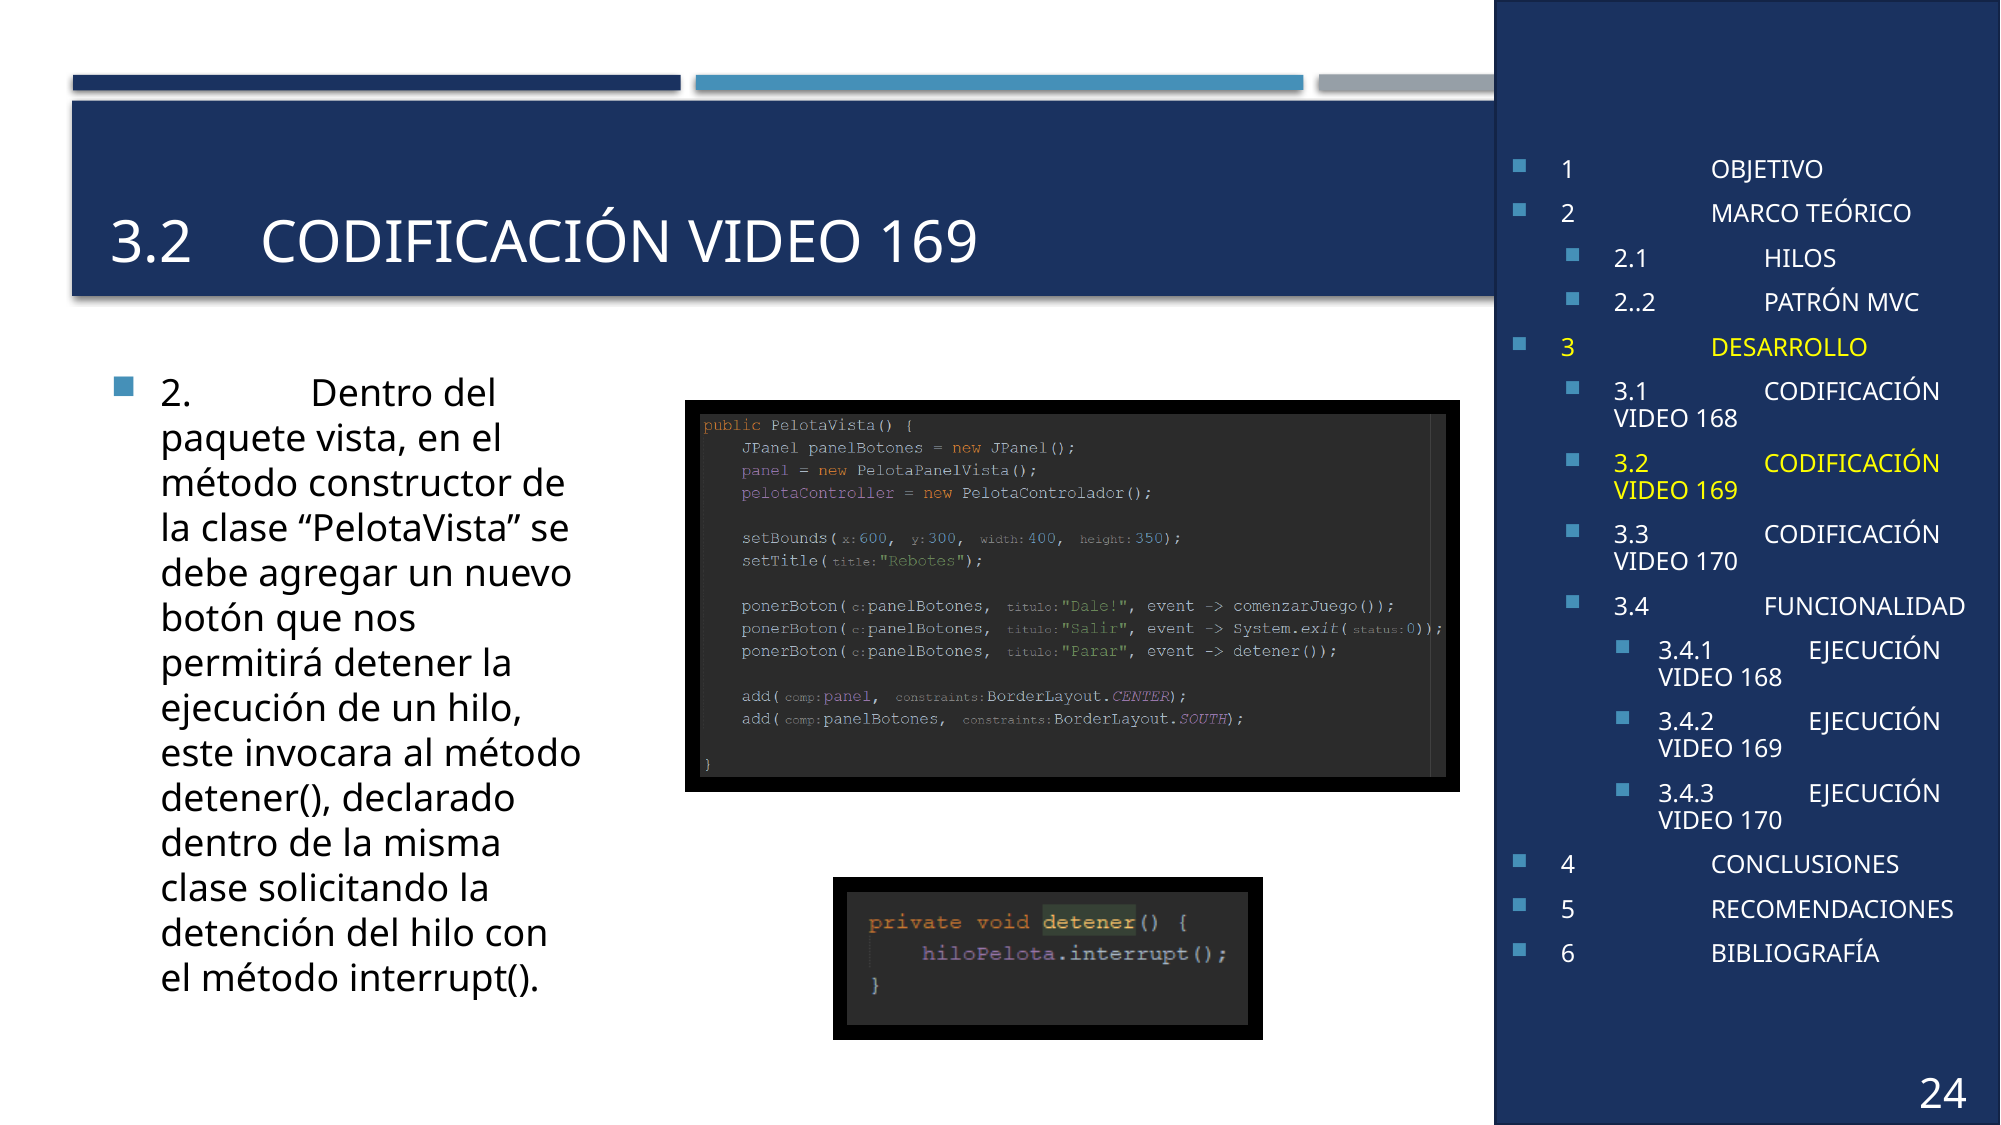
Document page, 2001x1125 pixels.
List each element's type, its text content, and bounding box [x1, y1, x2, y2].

title 3.2 CODIFICACIón VIDEO 169 [95, 115, 1494, 282]
picture [846, 891, 1249, 1026]
picture [699, 413, 1447, 778]
text_box 24 [1904, 1059, 2000, 1125]
text_box 1 OBJETIVO 2 MARCO TEÓRICO 2.1 HILOS 2..2 PATRÓN MVC 3 DESARROLLO 3.1 CODIFICACIÓN VIDEO 168 3.2 CODIFICACIÓN VIDEO 169 3.3 CODIFICACIÓN VIDEO 170 3.4 FUNCIONALIDAD 3.4.1 EJECUCIÓN VIDEO 168 3.4.2 EJECUCIÓN VIDEO 169 3.4.3 EJECUCIÓN VIDEO 170 4 CONCLUSIONES 5 RECOMENDACIONES 6 BIBLIOGRAFÍA [1494, 0, 2000, 1125]
list 2. Dentro del paquete vista, en el método constructor de la clase “PelotaVista” se debe agregar un nuevo botón que nos permitirá detener la ejecución de un hilo, este invocara al método detener(), declarado dentro de la misma clase solicitando la detención del hilo con el método interrupt(). [95, 357, 600, 1010]
